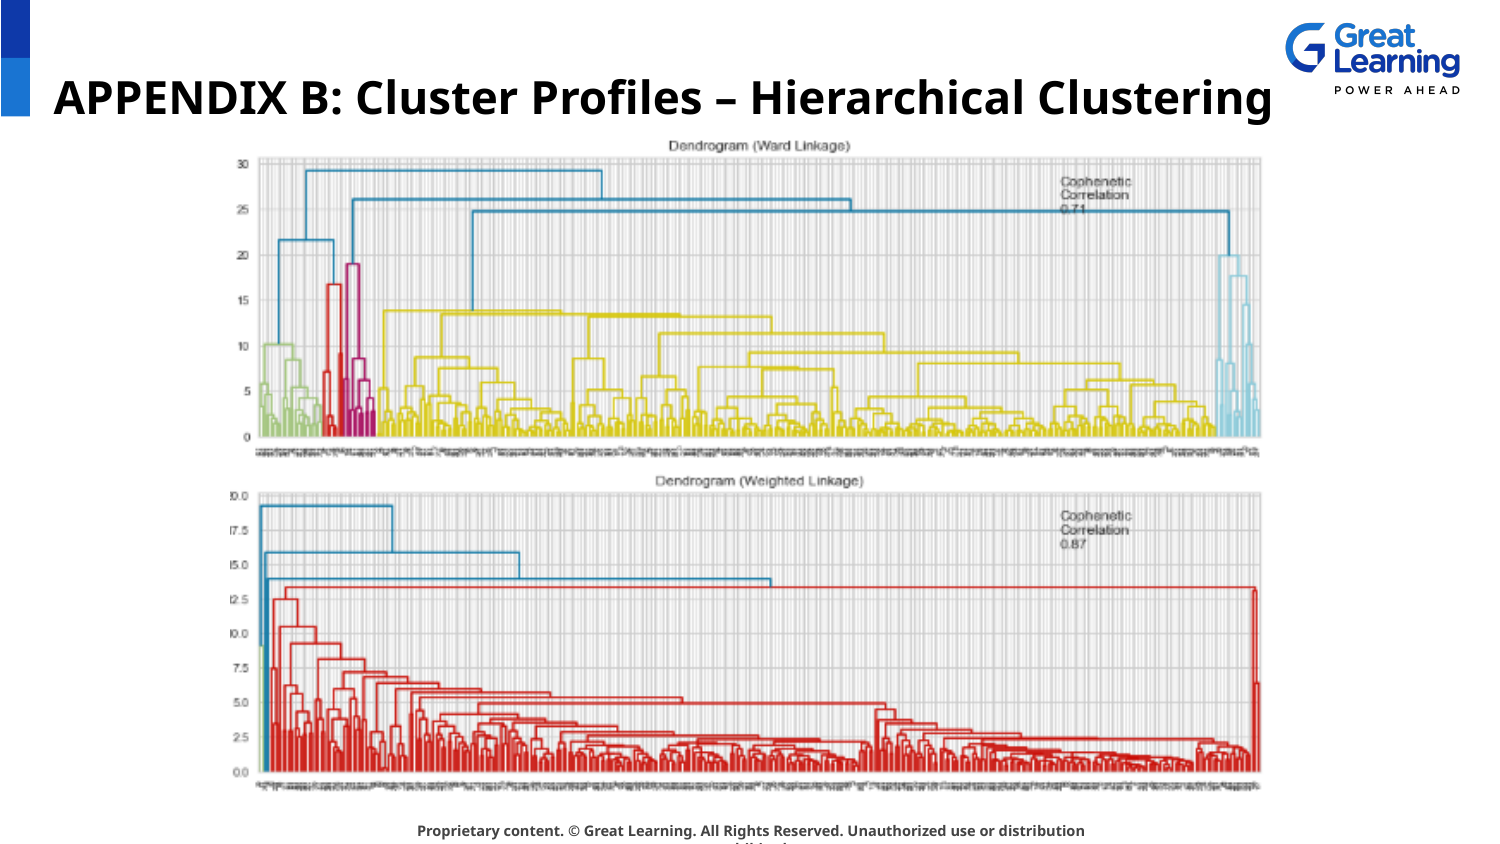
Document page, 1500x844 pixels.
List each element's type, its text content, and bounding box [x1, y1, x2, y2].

picture [230, 136, 1270, 812]
text_box APPENDIX B: Cluster Profiles – Hierarchical Clustering [38, 54, 1430, 125]
picture [1258, 11, 1487, 106]
